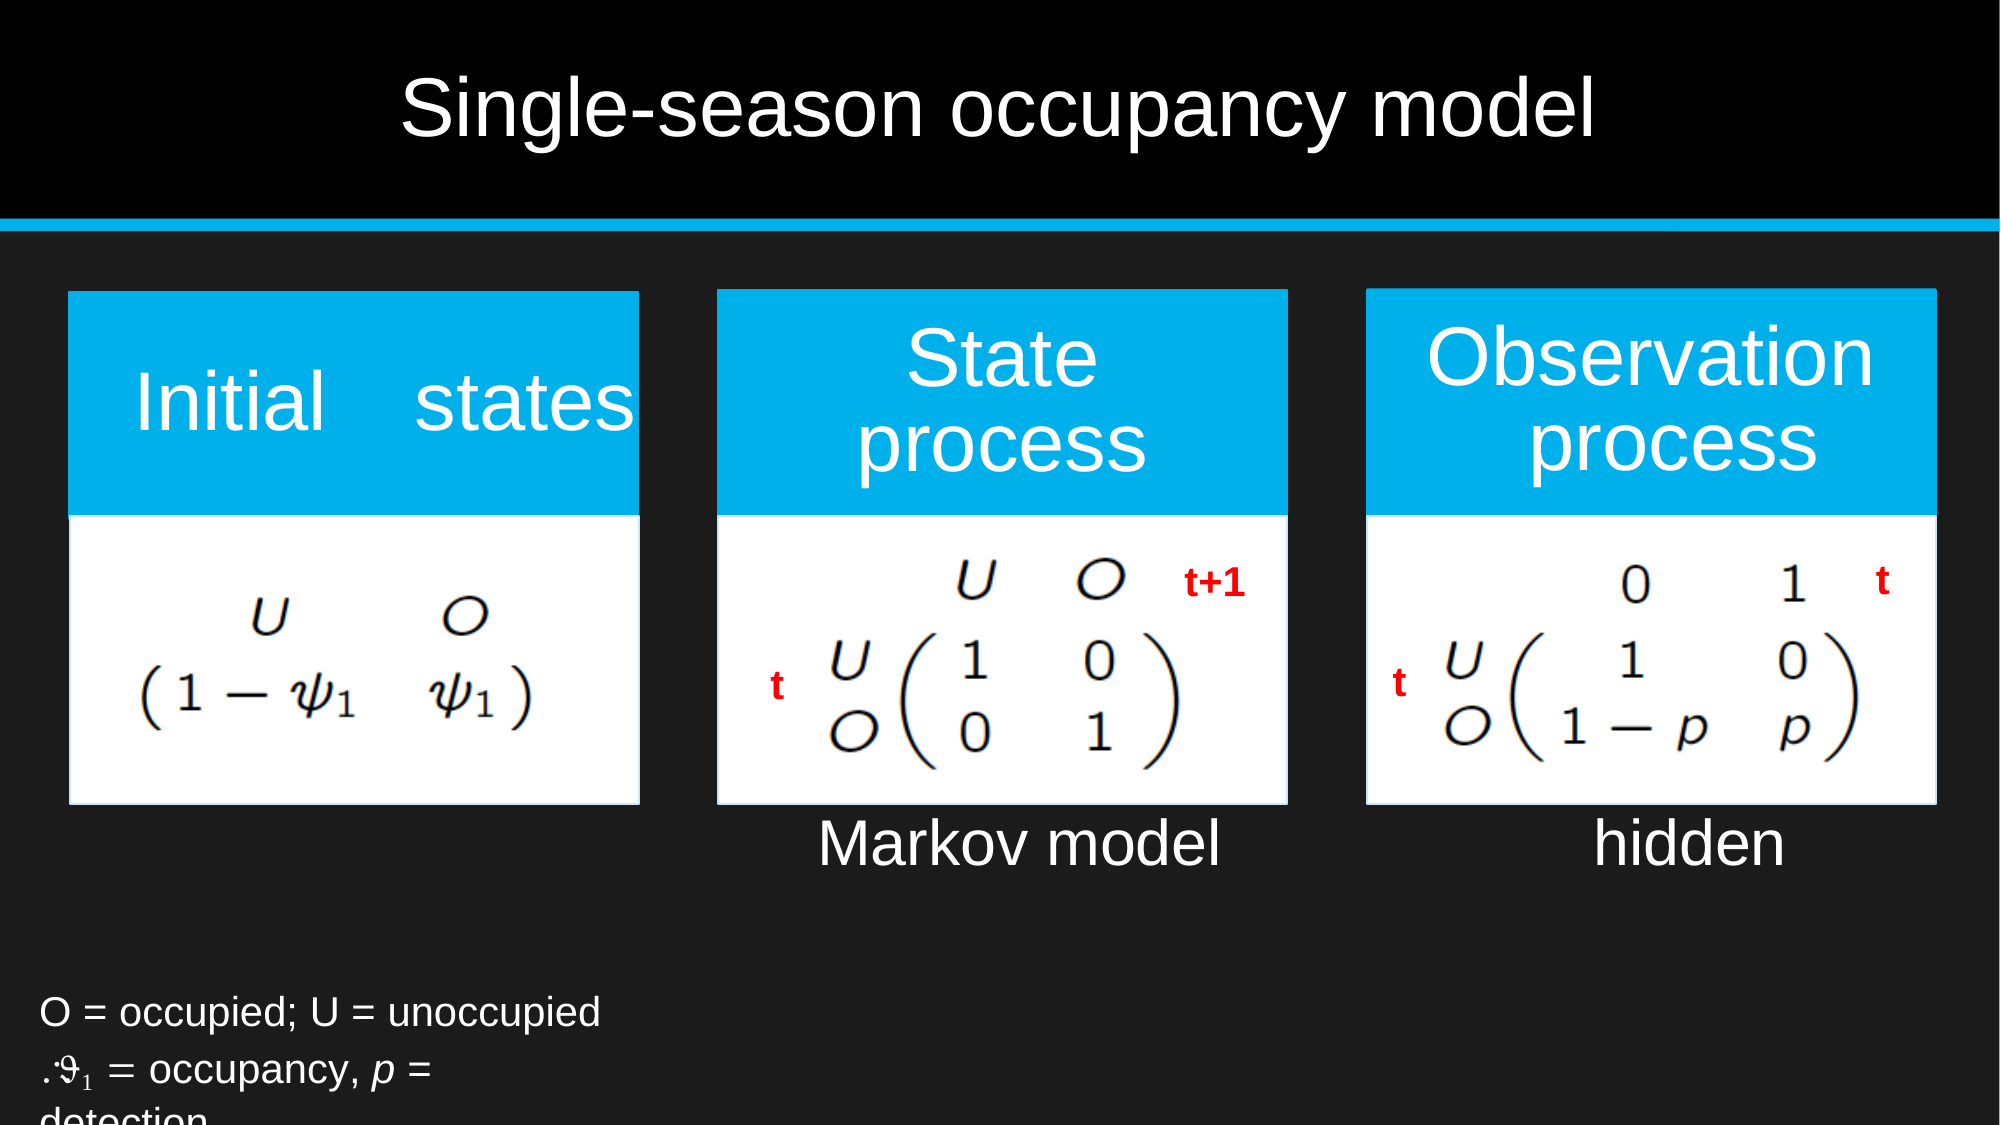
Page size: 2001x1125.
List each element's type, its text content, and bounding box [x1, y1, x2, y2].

text_box O = occupied; U = unoccupied   occupancy, p = detection [32, 974, 606, 1125]
text_box Markov model [815, 814, 1226, 879]
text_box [1412, 535, 1884, 797]
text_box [717, 288, 1289, 514]
text_box hidden [1591, 814, 1790, 879]
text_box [717, 514, 1289, 806]
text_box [1365, 514, 1938, 806]
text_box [68, 514, 641, 806]
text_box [67, 291, 640, 514]
title Single-season occupancy model [397, 51, 1602, 242]
picture [81, 558, 583, 767]
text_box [1365, 288, 1938, 514]
